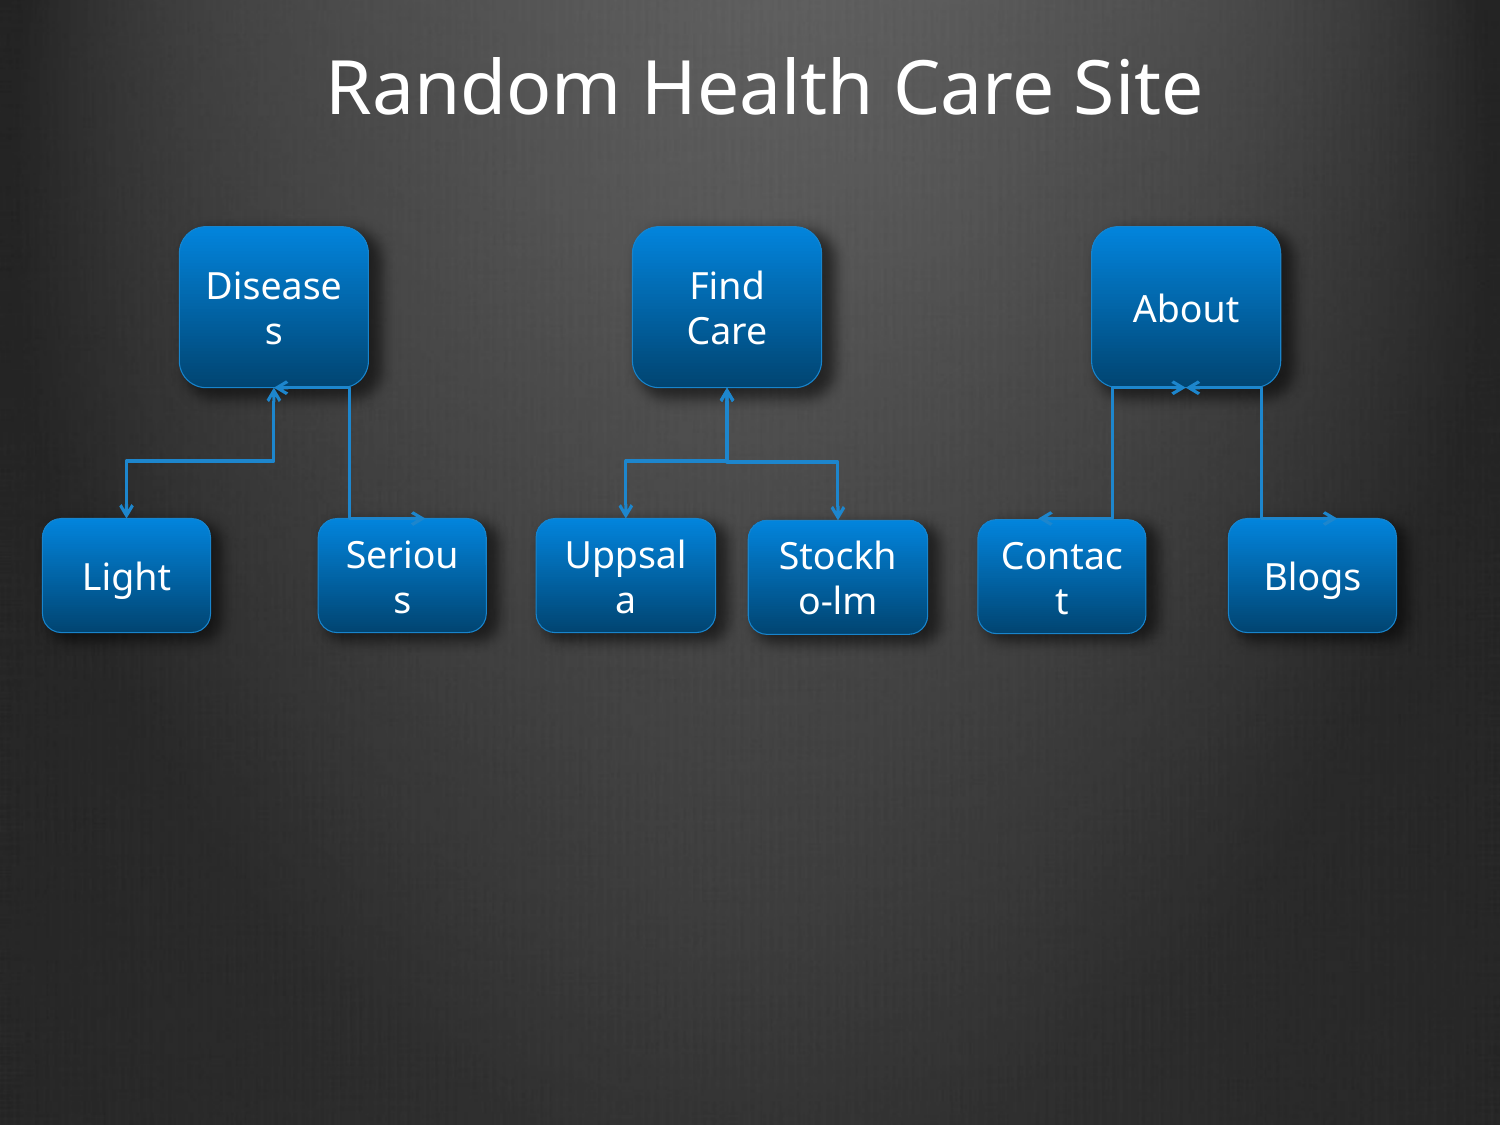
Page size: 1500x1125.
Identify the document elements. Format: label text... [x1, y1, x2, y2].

text_box Find Care [631, 226, 823, 389]
text_box Light [41, 517, 212, 634]
text_box Uppsala [535, 517, 717, 634]
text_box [610, 402, 713, 504]
text_box Diseases [178, 226, 369, 376]
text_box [1046, 379, 1178, 527]
text_box Serious [317, 517, 487, 634]
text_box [134, 379, 266, 527]
text_box Contact [977, 519, 1147, 635]
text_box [284, 377, 416, 529]
text_box Blogs [1227, 517, 1398, 634]
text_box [1196, 377, 1327, 529]
text_box Stockho-lm [747, 519, 929, 635]
text_box Random Health Care Site [133, 32, 1397, 138]
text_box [716, 398, 849, 510]
text_box About [1091, 226, 1282, 376]
